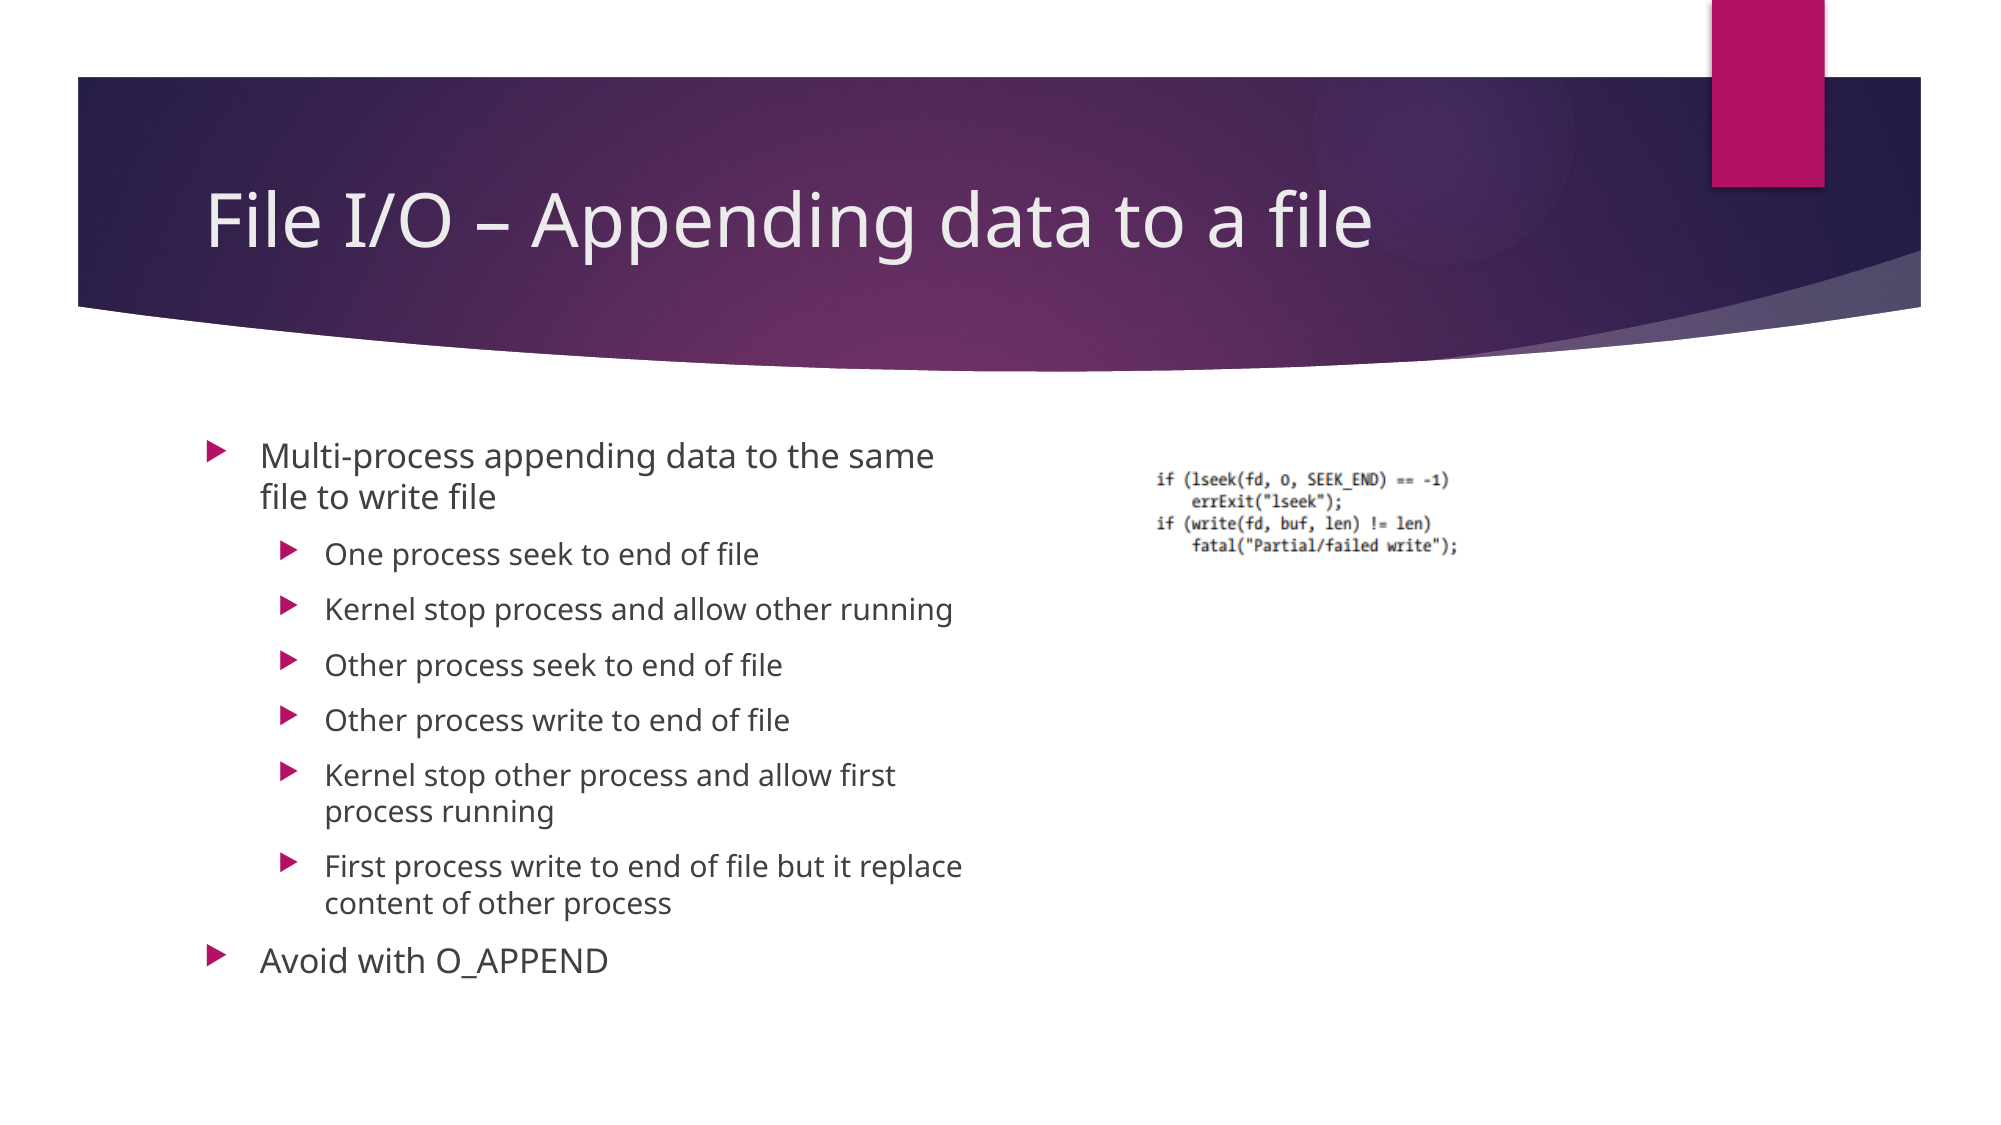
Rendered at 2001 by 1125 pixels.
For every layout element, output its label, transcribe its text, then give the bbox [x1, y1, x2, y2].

title File I/O – Appending data to a file [189, 159, 1627, 276]
list Multi-process appending data to the same file to write file One process seek to end of file Kernel stop process and allow other running Other process seek to end of file Other process write to end of file Kernel stop other process and allow first process running First process write to end of file but it replace content of other process Avoid with O_APPEND [189, 427, 981, 988]
picture [1130, 461, 1500, 569]
